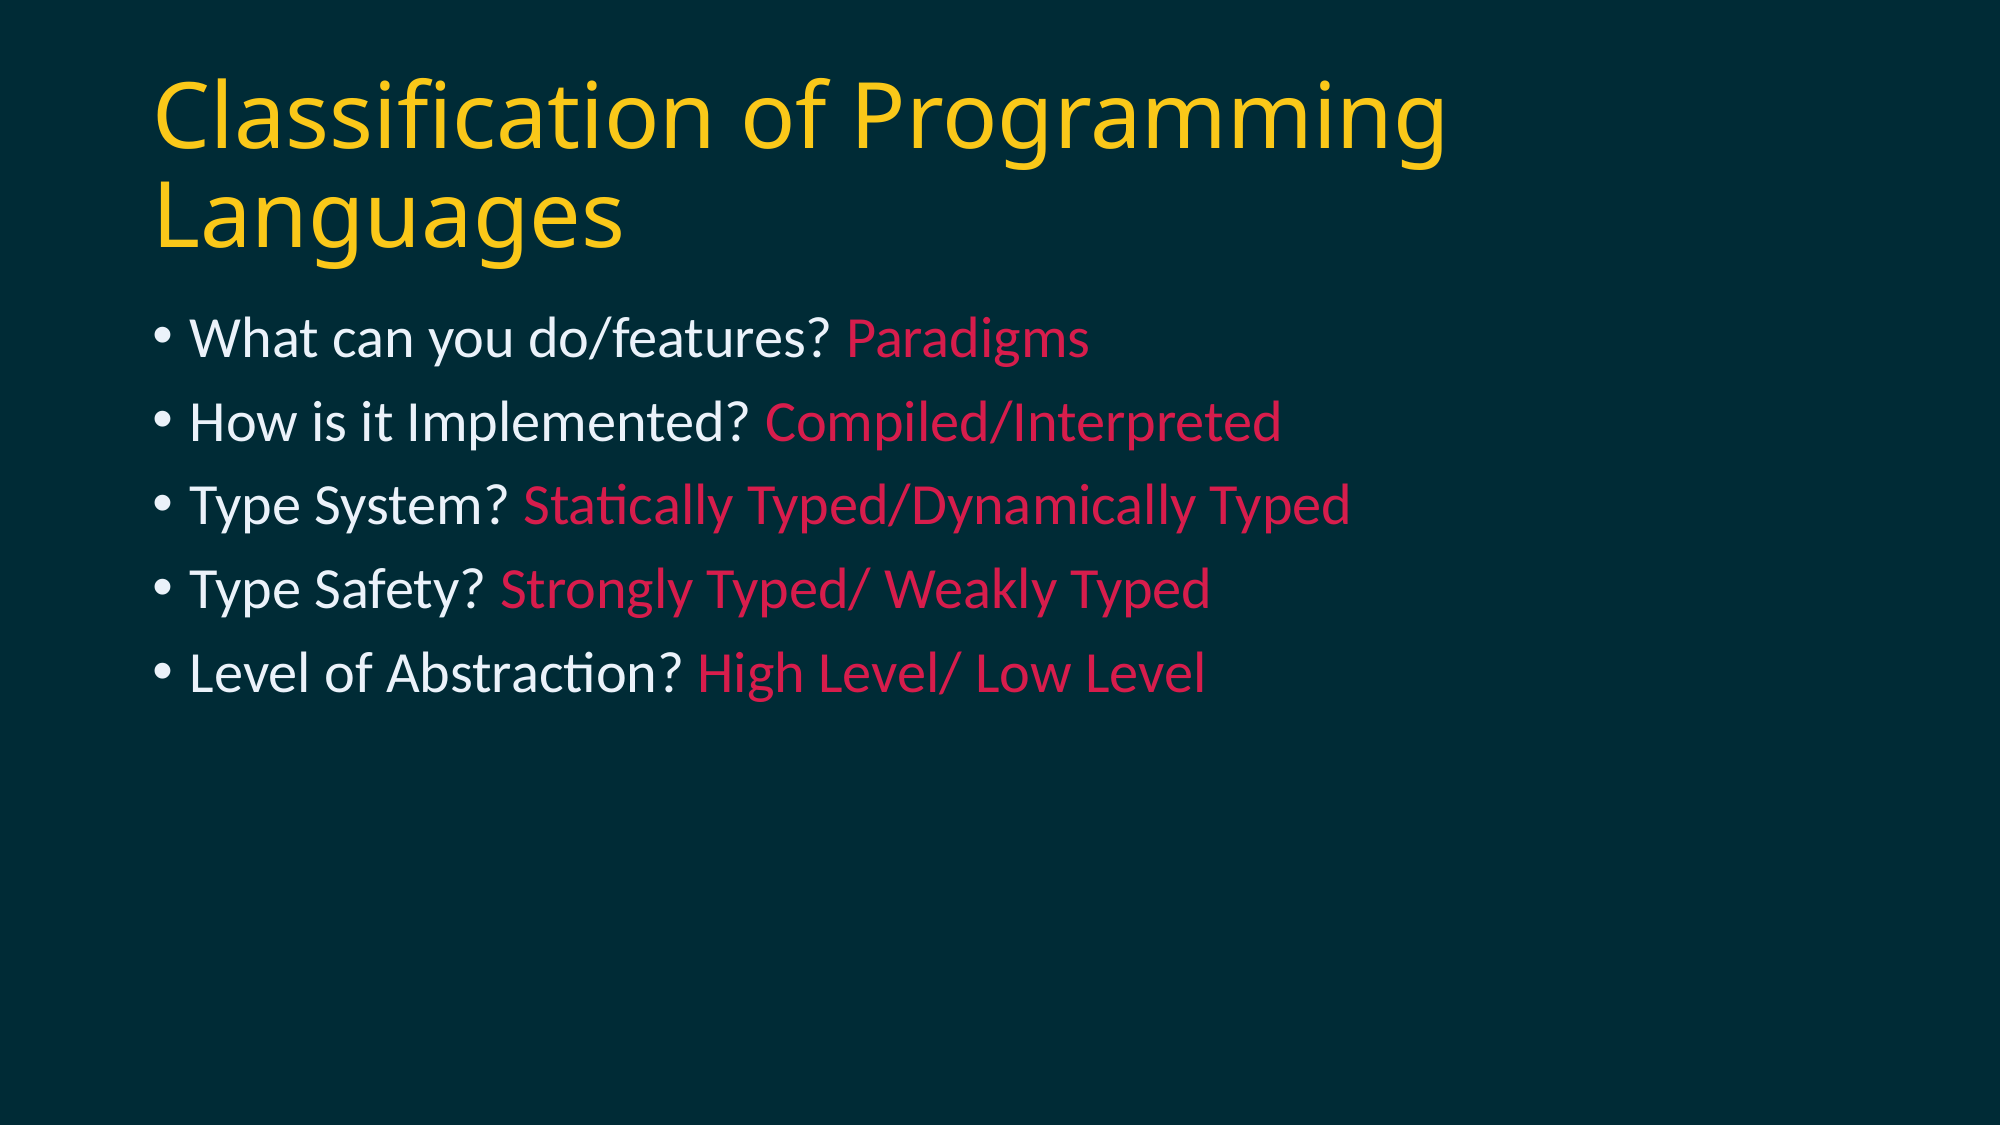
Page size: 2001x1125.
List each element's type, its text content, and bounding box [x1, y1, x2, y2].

list What can you do/features? Paradigms How is it Implemented? Compiled/Interpreted Type System? Statically Typed/Dynamically Typed Type Safety? Strongly Typed/ Weakly Typed Level of Abstraction? High Level/ Low Level [137, 299, 1863, 1014]
title Classification of Programming Languages [137, 59, 1863, 278]
